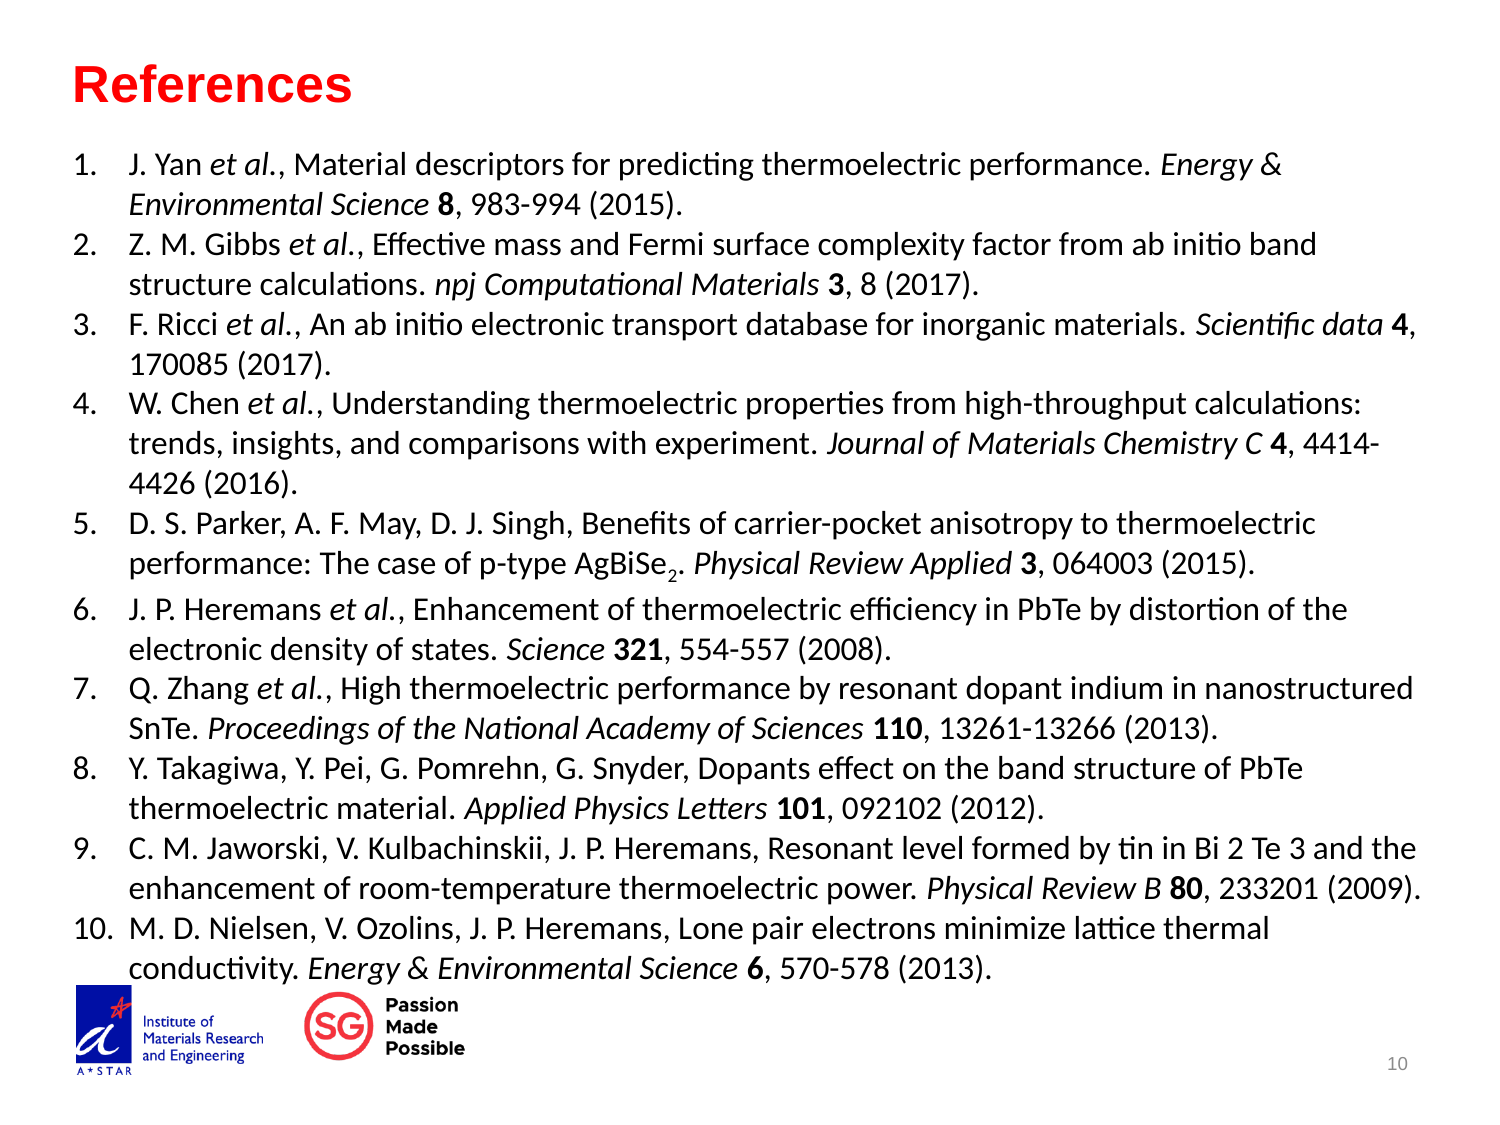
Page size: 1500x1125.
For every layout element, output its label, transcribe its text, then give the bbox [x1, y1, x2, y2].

text_box References [57, 42, 1408, 135]
picture [76, 994, 263, 1075]
text_box J. Yan et al., Material descriptors for predicting thermoelectric performance. Energy & Environmental Science 8, 983-994 (2015). Z. M. Gibbs et al., Effective mass and Fermi surface complexity factor from ab initio band structure calculations. npj Computational Materials 3, 8 (2017). F. Ricci et al., An ab initio electronic transport database for inorganic materials. Scientific data 4, 170085 (2017). W. Chen et al., Understanding thermoelectric properties from high-throughput calculations: trends, insights, and comparisons with experiment. Journal of Materials Chemistry C 4, 4414-4426 (2016). D. S. Parker, A. F. May, D. J. Singh, Benefits of carrier-pocket anisotropy to thermoelectric performance: The case of p-type AgBiSe2. Physical Review Applied 3, 064003 (2015). J. P. Heremans et al., Enhancement of thermoelectric efficiency in PbTe by distortion of the electronic density of states. Science 321, 554-557 (2008). Q. Zhang et al., High thermoelectric performance by resonant dopant indium in nanostructured SnTe. Proceedings of the National Academy of Sciences 110, 13261-13266 (2013). Y. Takagiwa, Y. Pei, G. Pomrehn, G. Snyder, Dopants effect on the band structure of PbTe thermoelectric material. Applied Physics Letters 101, 092102 (2012). C. M. Jaworski, V. Kulbachinskii, J. P. Heremans, Resonant level formed by tin in Bi 2 Te 3 and the enhancement of room-temperature thermoelectric power. Physical Review B 80, 233201 (2009). M. D. Nielsen, V. Ozolins, J. P. Heremans, Lone pair electrons minimize lattice thermal conductivity. Energy & Environmental Science 6, 570-578 (2013). [57, 134, 1458, 994]
picture [283, 994, 485, 1091]
